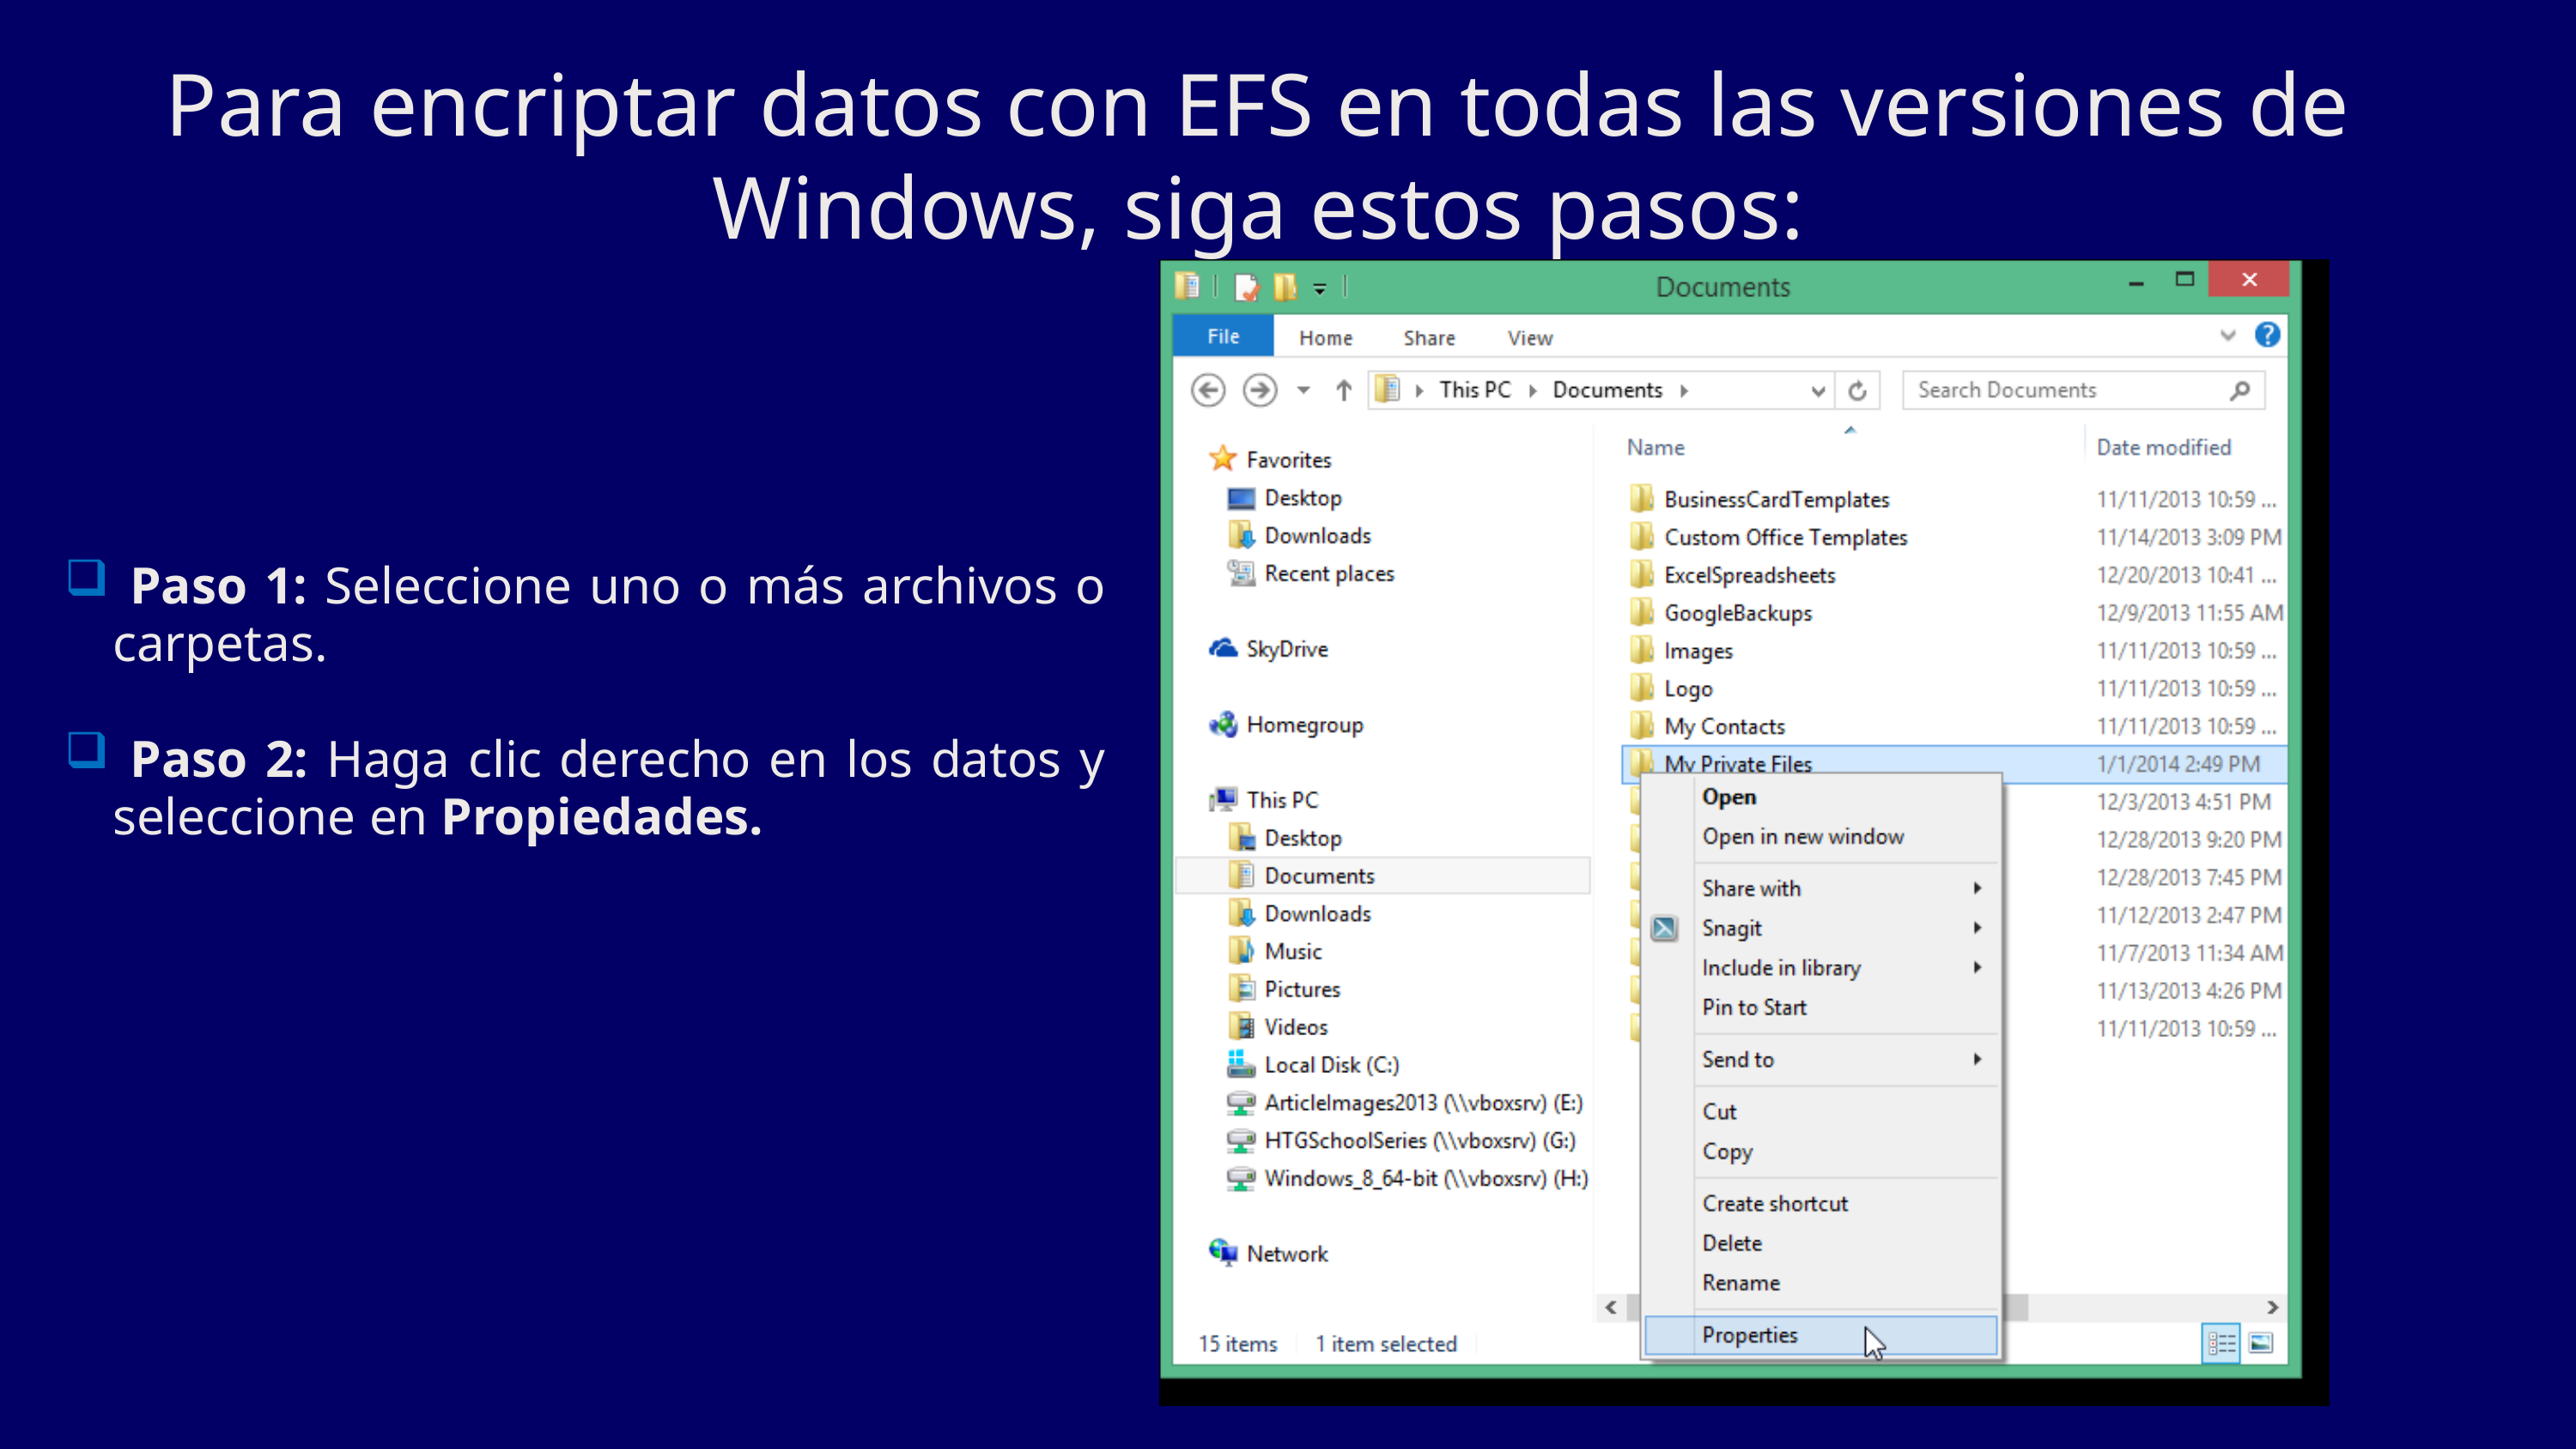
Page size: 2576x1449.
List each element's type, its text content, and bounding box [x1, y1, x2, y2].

text_box Para encriptar datos con EFS en todas las versiones de Windows, siga estos pasos: [128, 50, 2389, 257]
text_box Paso 1: Seleccione uno o más archivos o carpetas. Paso 2: Haga clic derecho en los datos y seleccione en Propiedades. [64, 499, 1106, 902]
picture [1158, 258, 2330, 1406]
